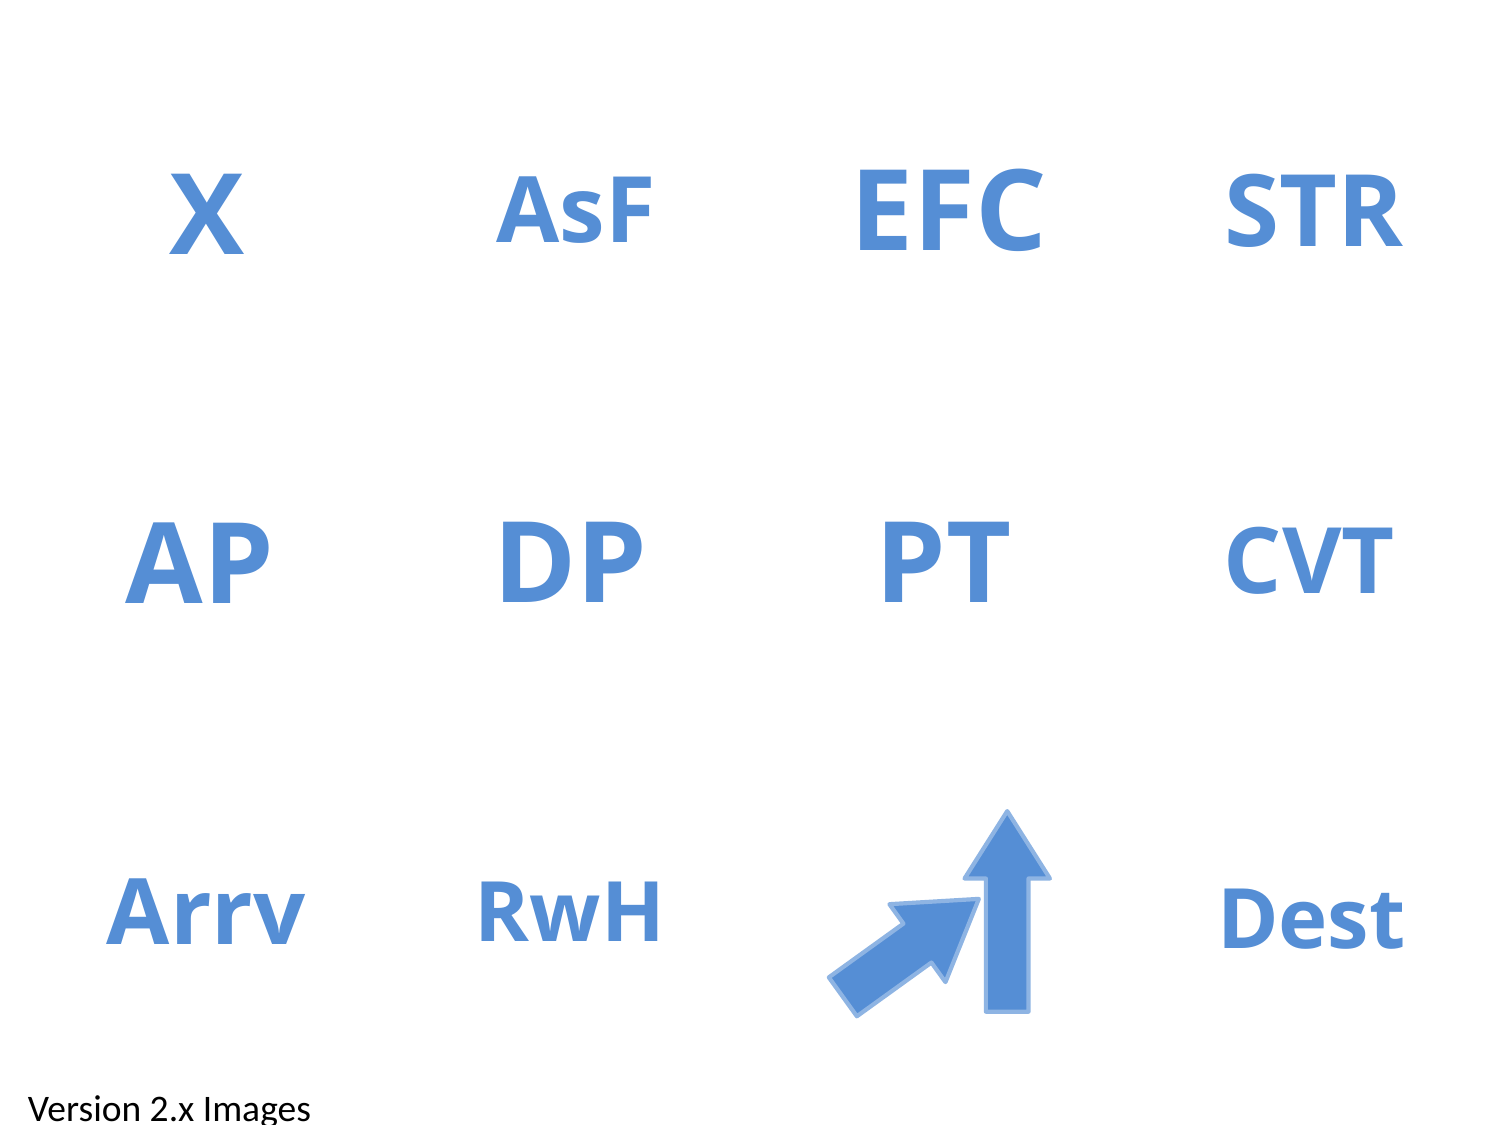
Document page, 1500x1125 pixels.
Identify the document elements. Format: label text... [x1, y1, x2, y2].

text_box [436, 426, 706, 692]
text_box DP [437, 482, 703, 632]
text_box STR [1181, 139, 1448, 275]
text_box [814, 77, 1084, 343]
text_box [962, 809, 1052, 1014]
text_box [441, 71, 711, 338]
text_box EFC [816, 130, 1082, 281]
text_box [1174, 426, 1444, 692]
text_box [1176, 784, 1447, 1051]
text_box AsF [443, 143, 709, 268]
text_box [826, 896, 981, 1019]
text_box [70, 783, 341, 1049]
text_box RwH [437, 850, 703, 966]
text_box AP [67, 483, 333, 634]
text_box [435, 784, 706, 1051]
text_box [65, 429, 335, 695]
text_box Dest [1180, 857, 1443, 973]
text_box Version 2.x Images [13, 1076, 391, 1125]
text_box [1179, 74, 1450, 340]
text_box PT [811, 482, 1077, 632]
text_box [809, 782, 1079, 1048]
text_box X [75, 134, 339, 285]
text_box [808, 431, 1079, 698]
text_box CVT [1176, 494, 1442, 620]
text_box [70, 74, 341, 340]
text_box Arrv [73, 845, 339, 971]
